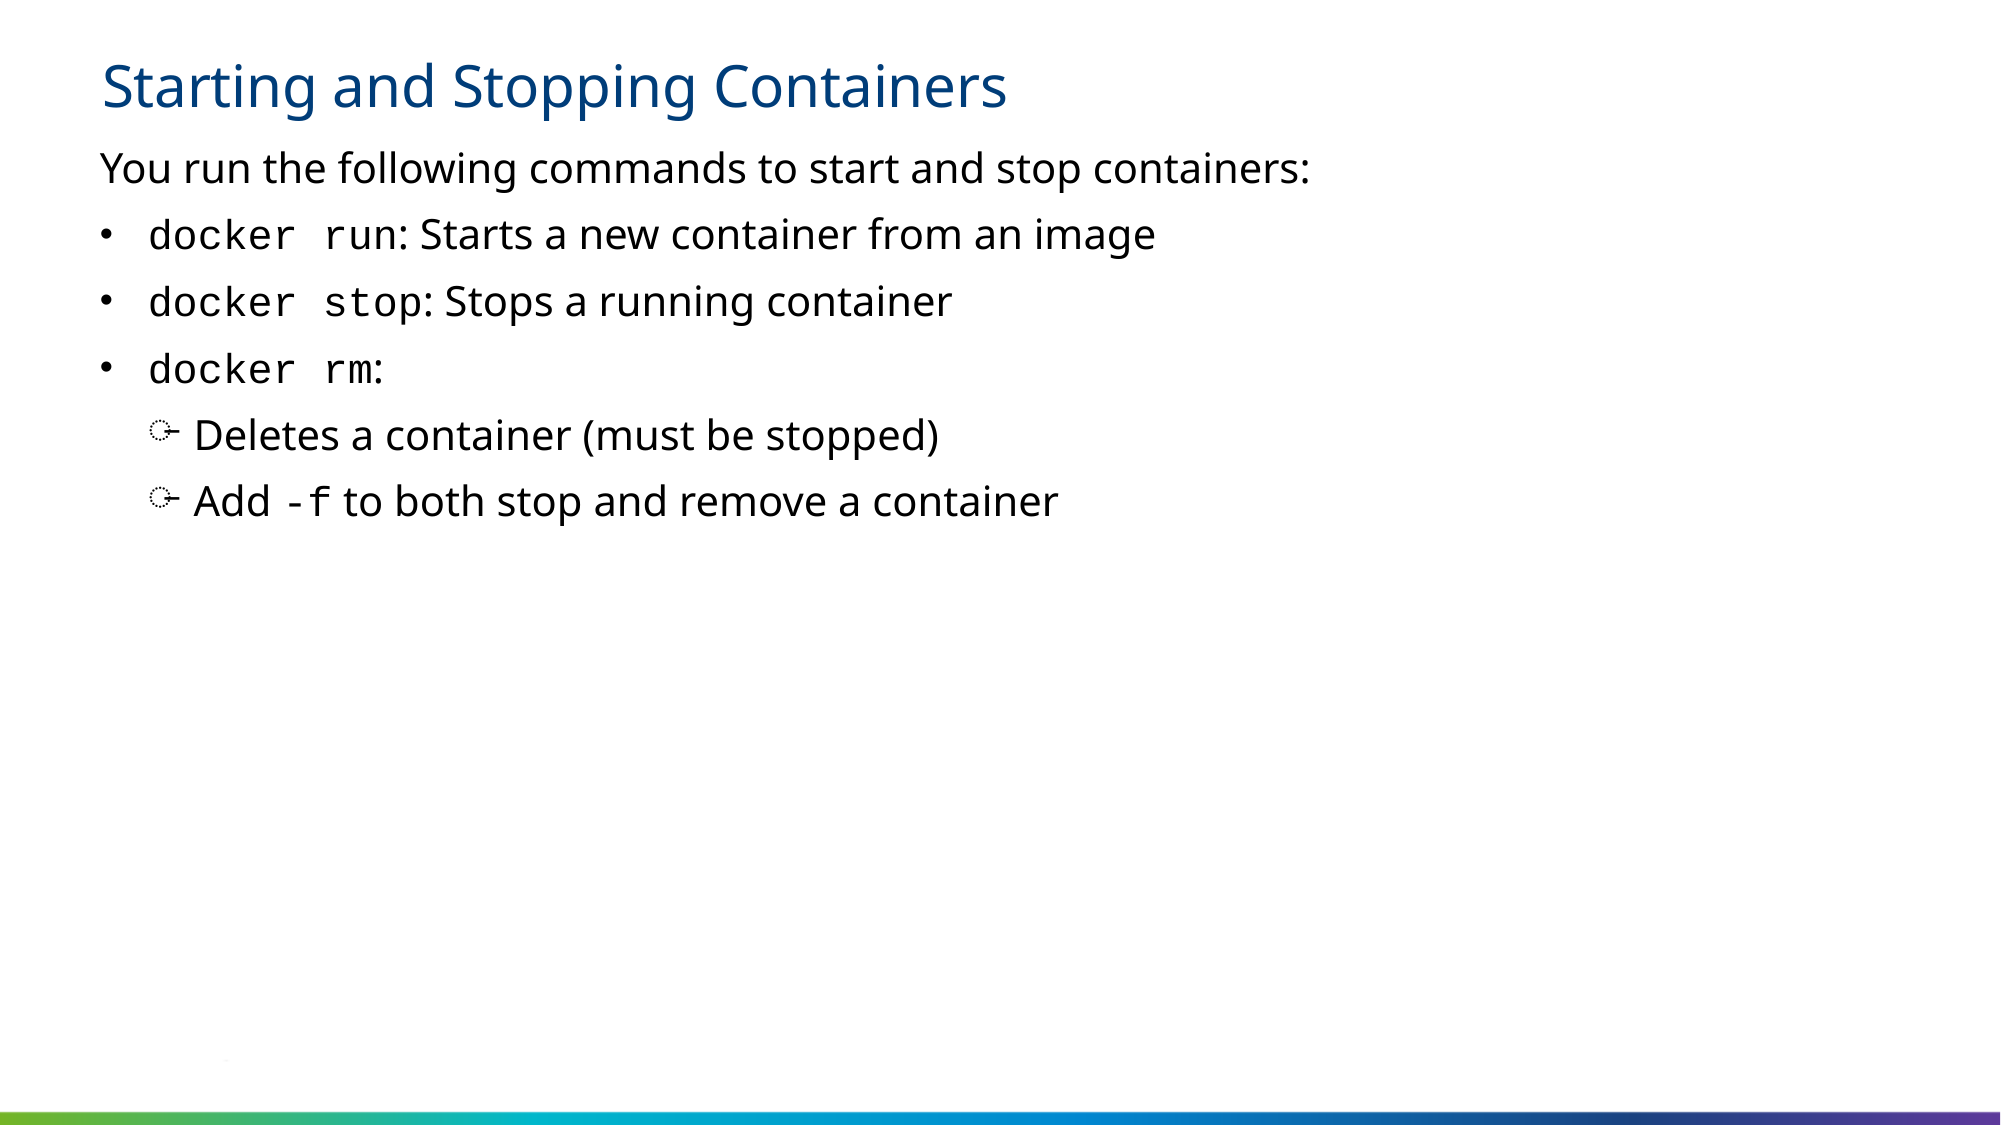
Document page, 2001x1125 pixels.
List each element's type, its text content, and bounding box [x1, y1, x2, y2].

picture [0, 0, 2001, 1125]
list You run the following commands to start and stop containers: docker run: Starts a new container from an image docker stop: Stops a running container docker rm: Deletes a container (must be stopped) Add -f to both stop and remove a container [99, 149, 1900, 1047]
title Starting and Stopping Containers [99, 0, 1900, 149]
